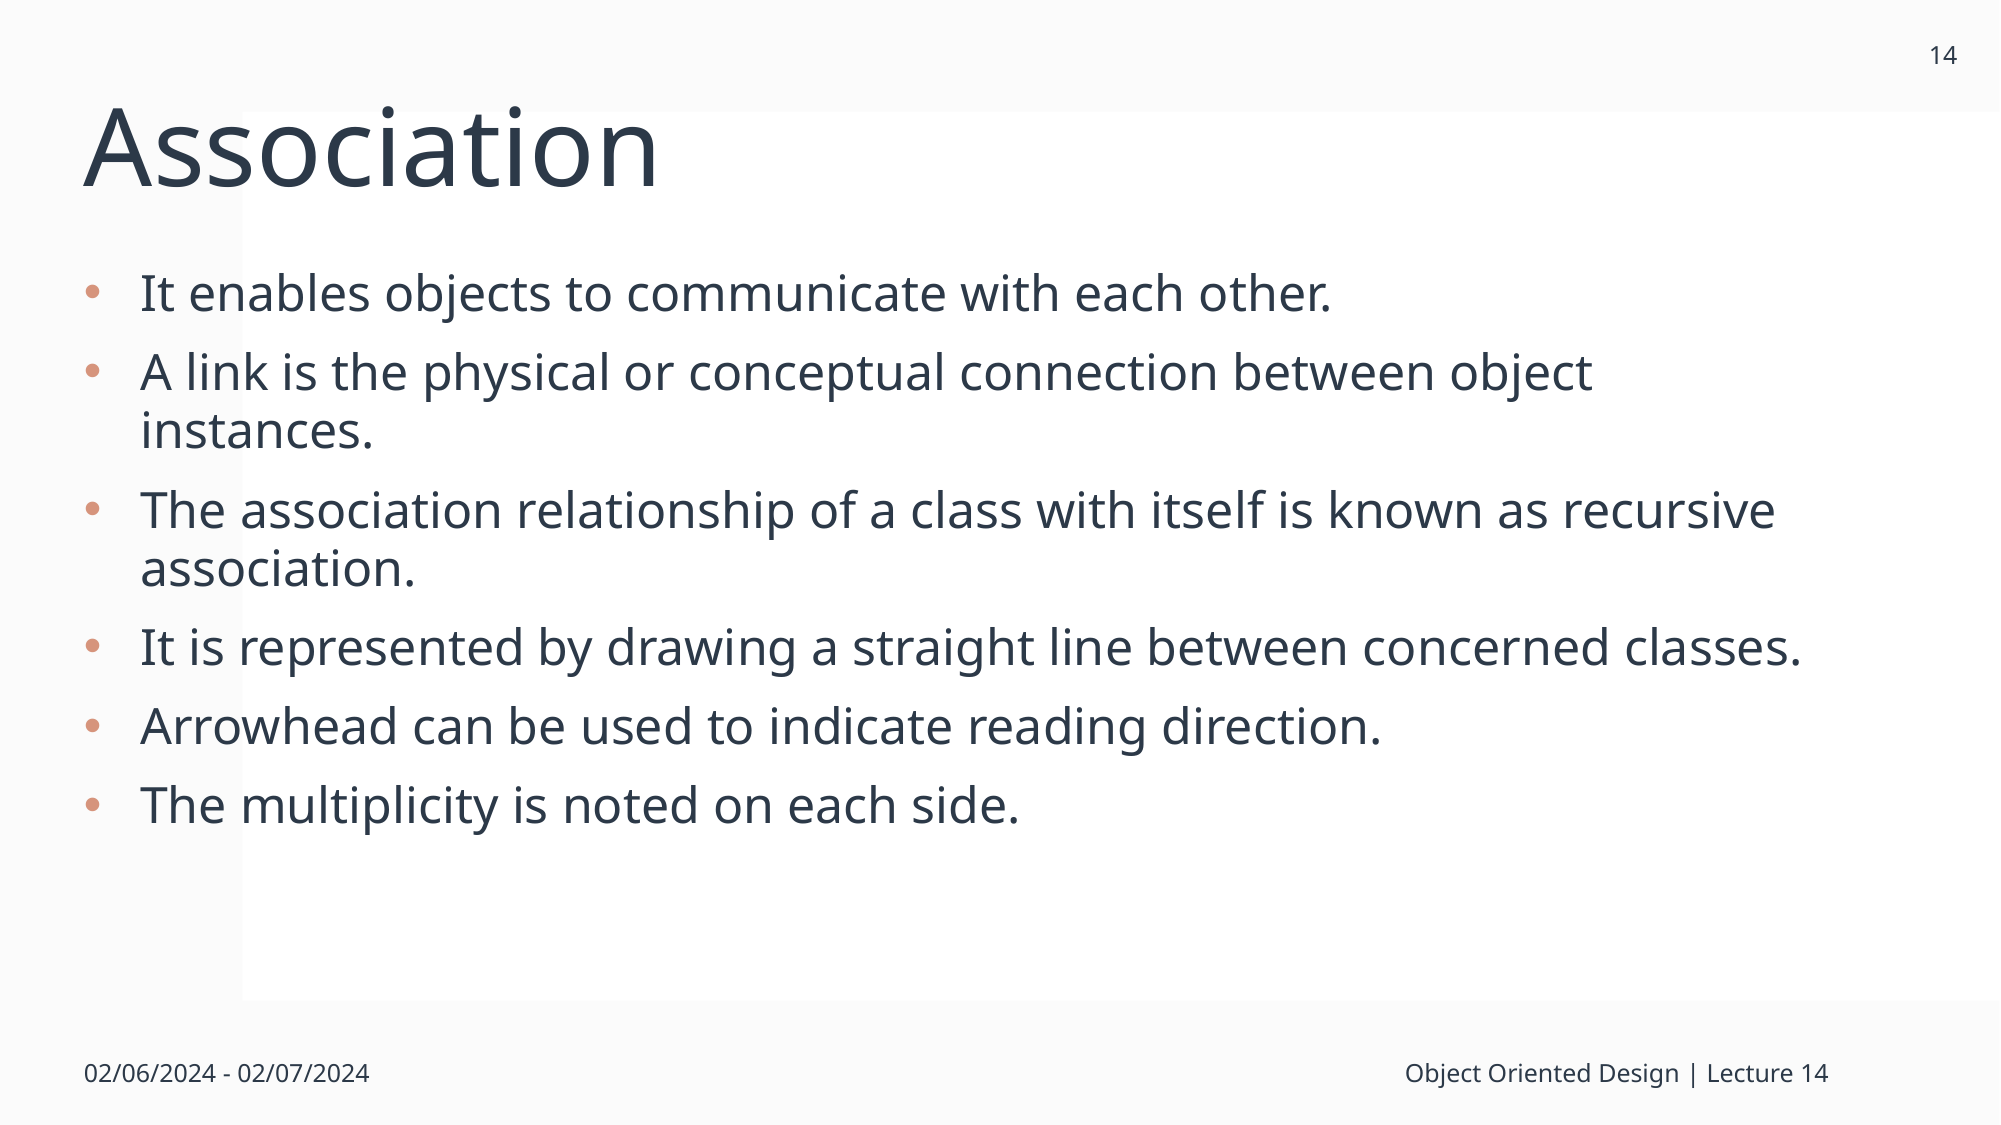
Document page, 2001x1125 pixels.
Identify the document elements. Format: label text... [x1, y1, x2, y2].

list It enables objects to communicate with each other. A link is the physical or conceptual connection between object instances. The association relationship of a class with itself is known as recursive association. It is represented by drawing a straight line between concerned classes. Arrowhead can be used to indicate reading direction. The multiplicity is noted on each side. [68, 255, 1843, 990]
title Association [68, 59, 1843, 244]
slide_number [68, 1020, 519, 1125]
footer Object Oriented Design | Lecture 14 [618, 1020, 1845, 1125]
slide_number 14 [1886, 0, 2000, 113]
